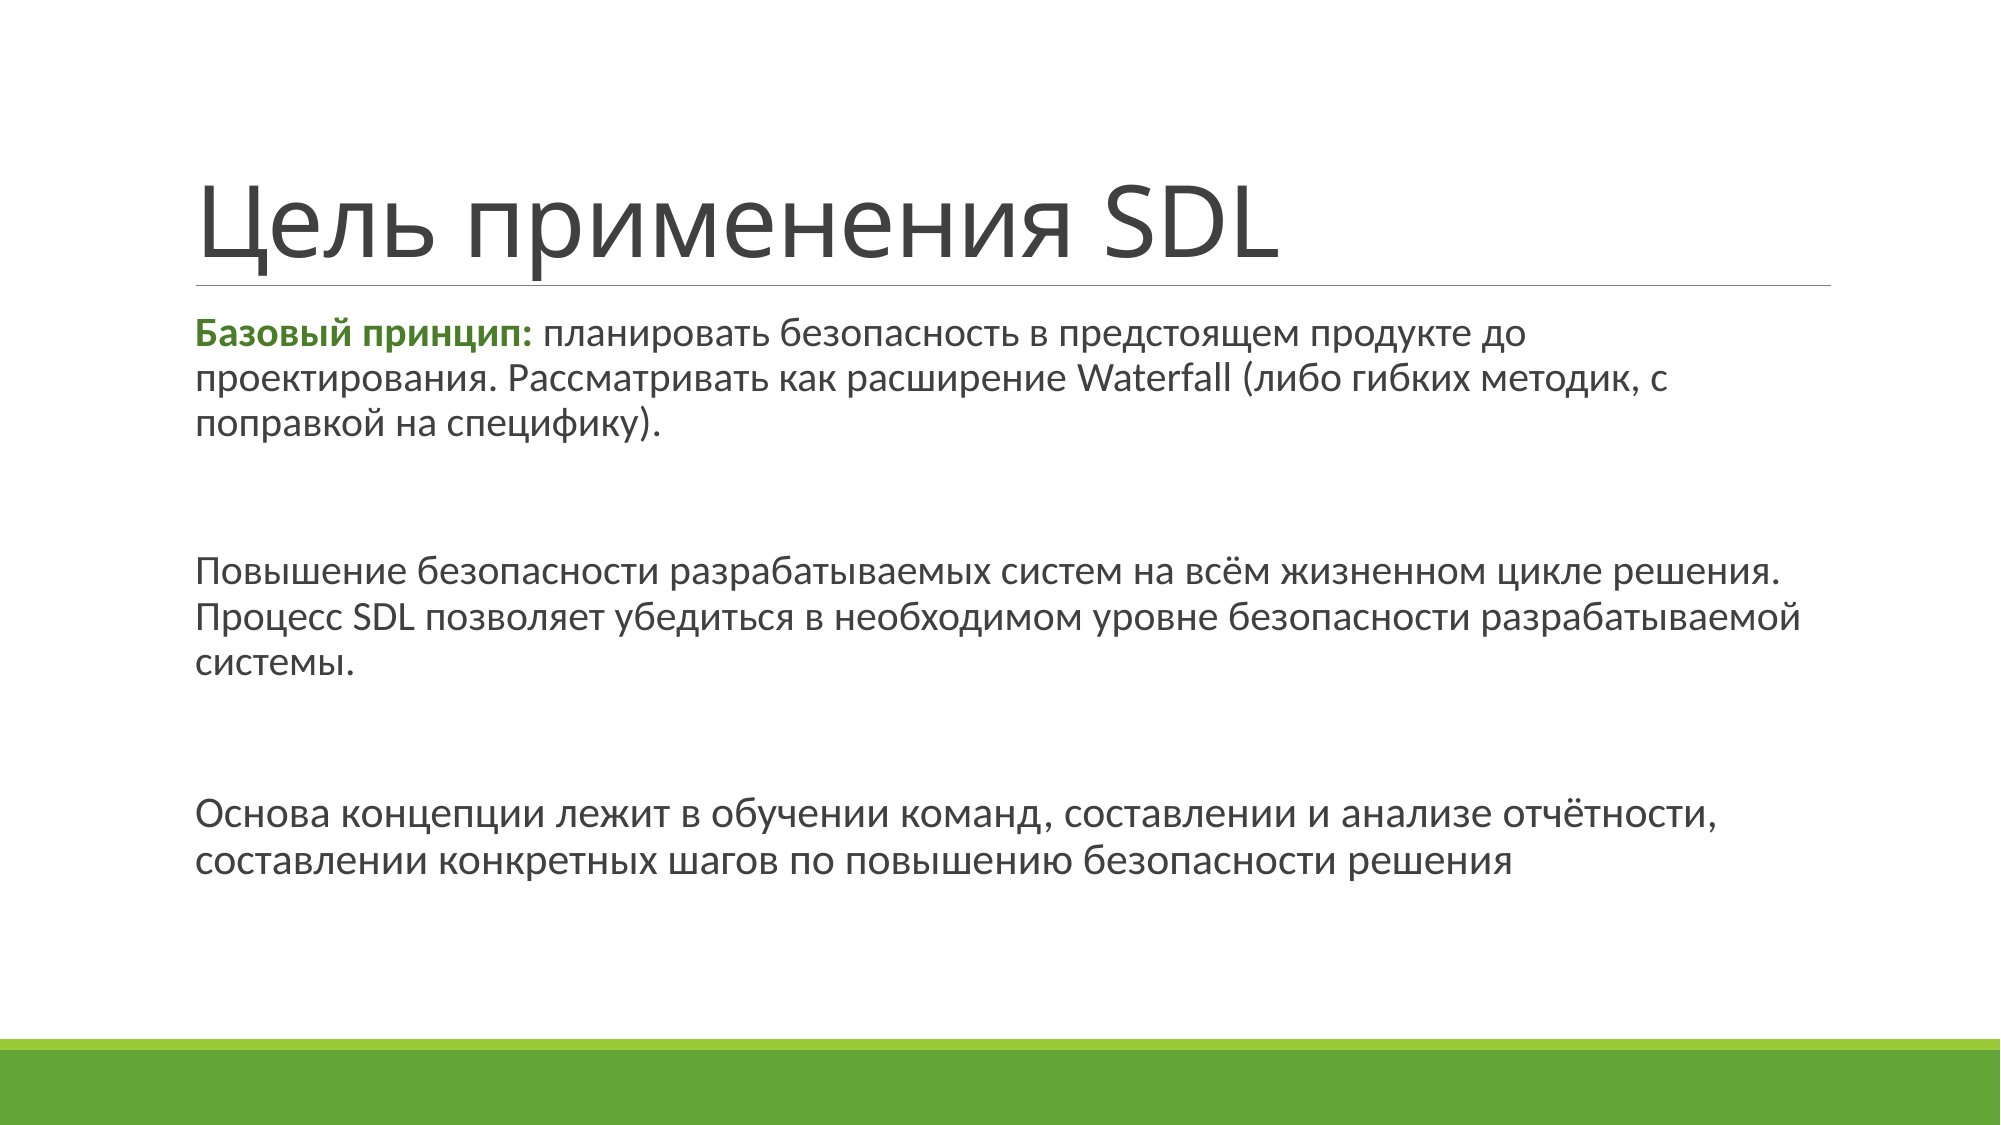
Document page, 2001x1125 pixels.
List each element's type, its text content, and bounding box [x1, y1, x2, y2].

list Базовый принцип: планировать безопасность в предстоящем продукте до проектирования. Рассматривать как расширение Waterfall (либо гибких методик, с поправкой на специфику). Повышение безопасности разрабатываемых систем на всём жизненном цикле решения. Процесс SDL позволяет убедиться в необходимом уровне безопасности разрабатываемой системы. Основа концепции лежит в обучении команд, составлении и анализе отчётности, составлении конкретных шагов по повышению безопасности решения [180, 302, 1830, 963]
title Цель применения SDL [180, 47, 1830, 285]
